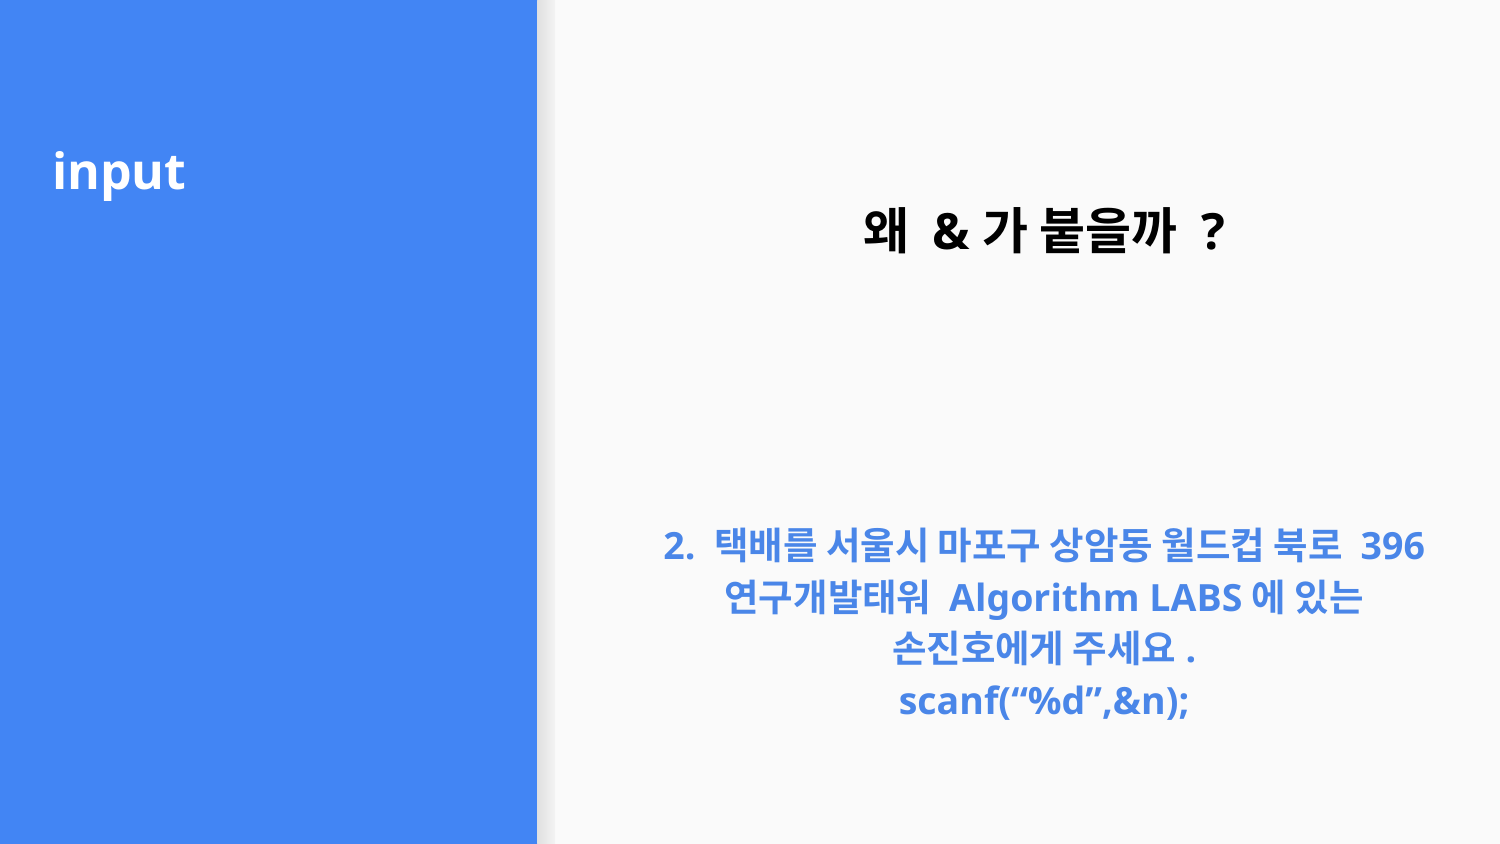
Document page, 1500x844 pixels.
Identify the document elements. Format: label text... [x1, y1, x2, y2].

list 왜 &가 붙을까 ? 2. 택배를 서울시 마포구 상암동 월드컵 북로 396 연구개발태워 Algorithm LABS에 있는 손진호에게 주세요. scanf(“%d”,&n); [647, 131, 1441, 781]
title input [37, 58, 498, 216]
